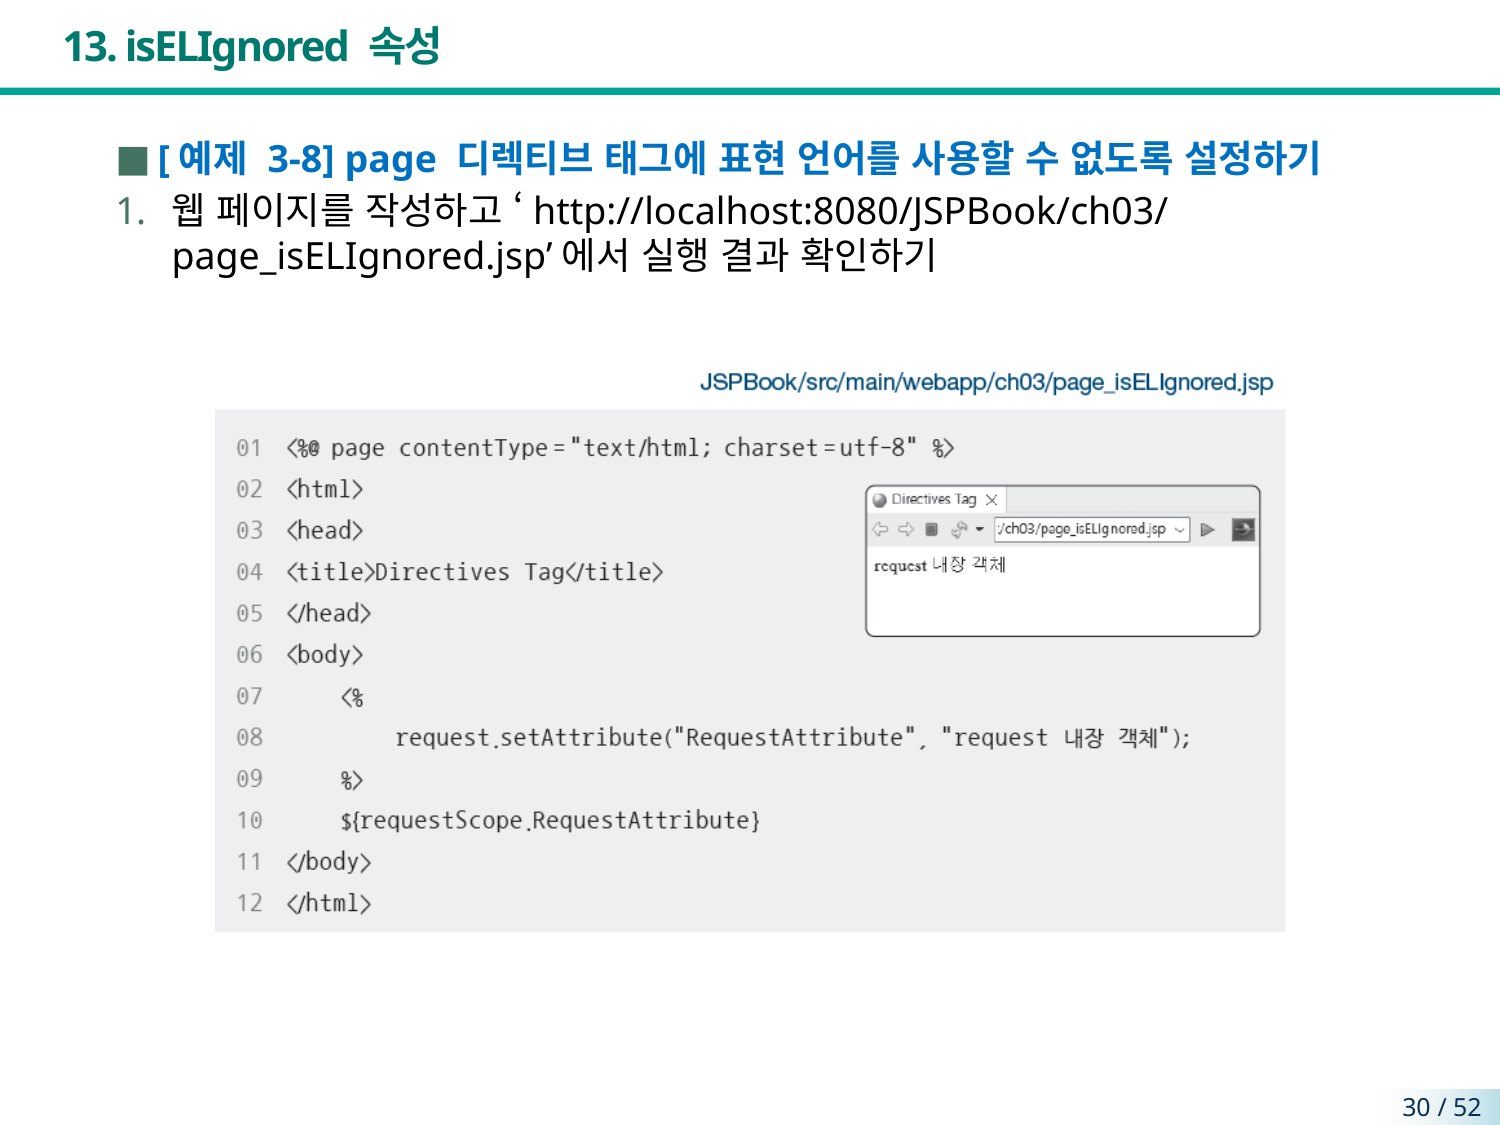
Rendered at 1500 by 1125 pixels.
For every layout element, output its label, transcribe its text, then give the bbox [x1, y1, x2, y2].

picture [215, 363, 1285, 932]
list [예제 3-8] page 디렉티브 태그에 표현 언어를 사용할 수 없도록 설정하기 웹 페이지를 작성하고 ‘http://localhost:8080/JSPBook/ch03/page_isELIgnored.jsp’에서 실행 결과 확인하기 [100, 127, 1459, 1050]
title 13. isELIgnored 속성 [47, 5, 1325, 84]
